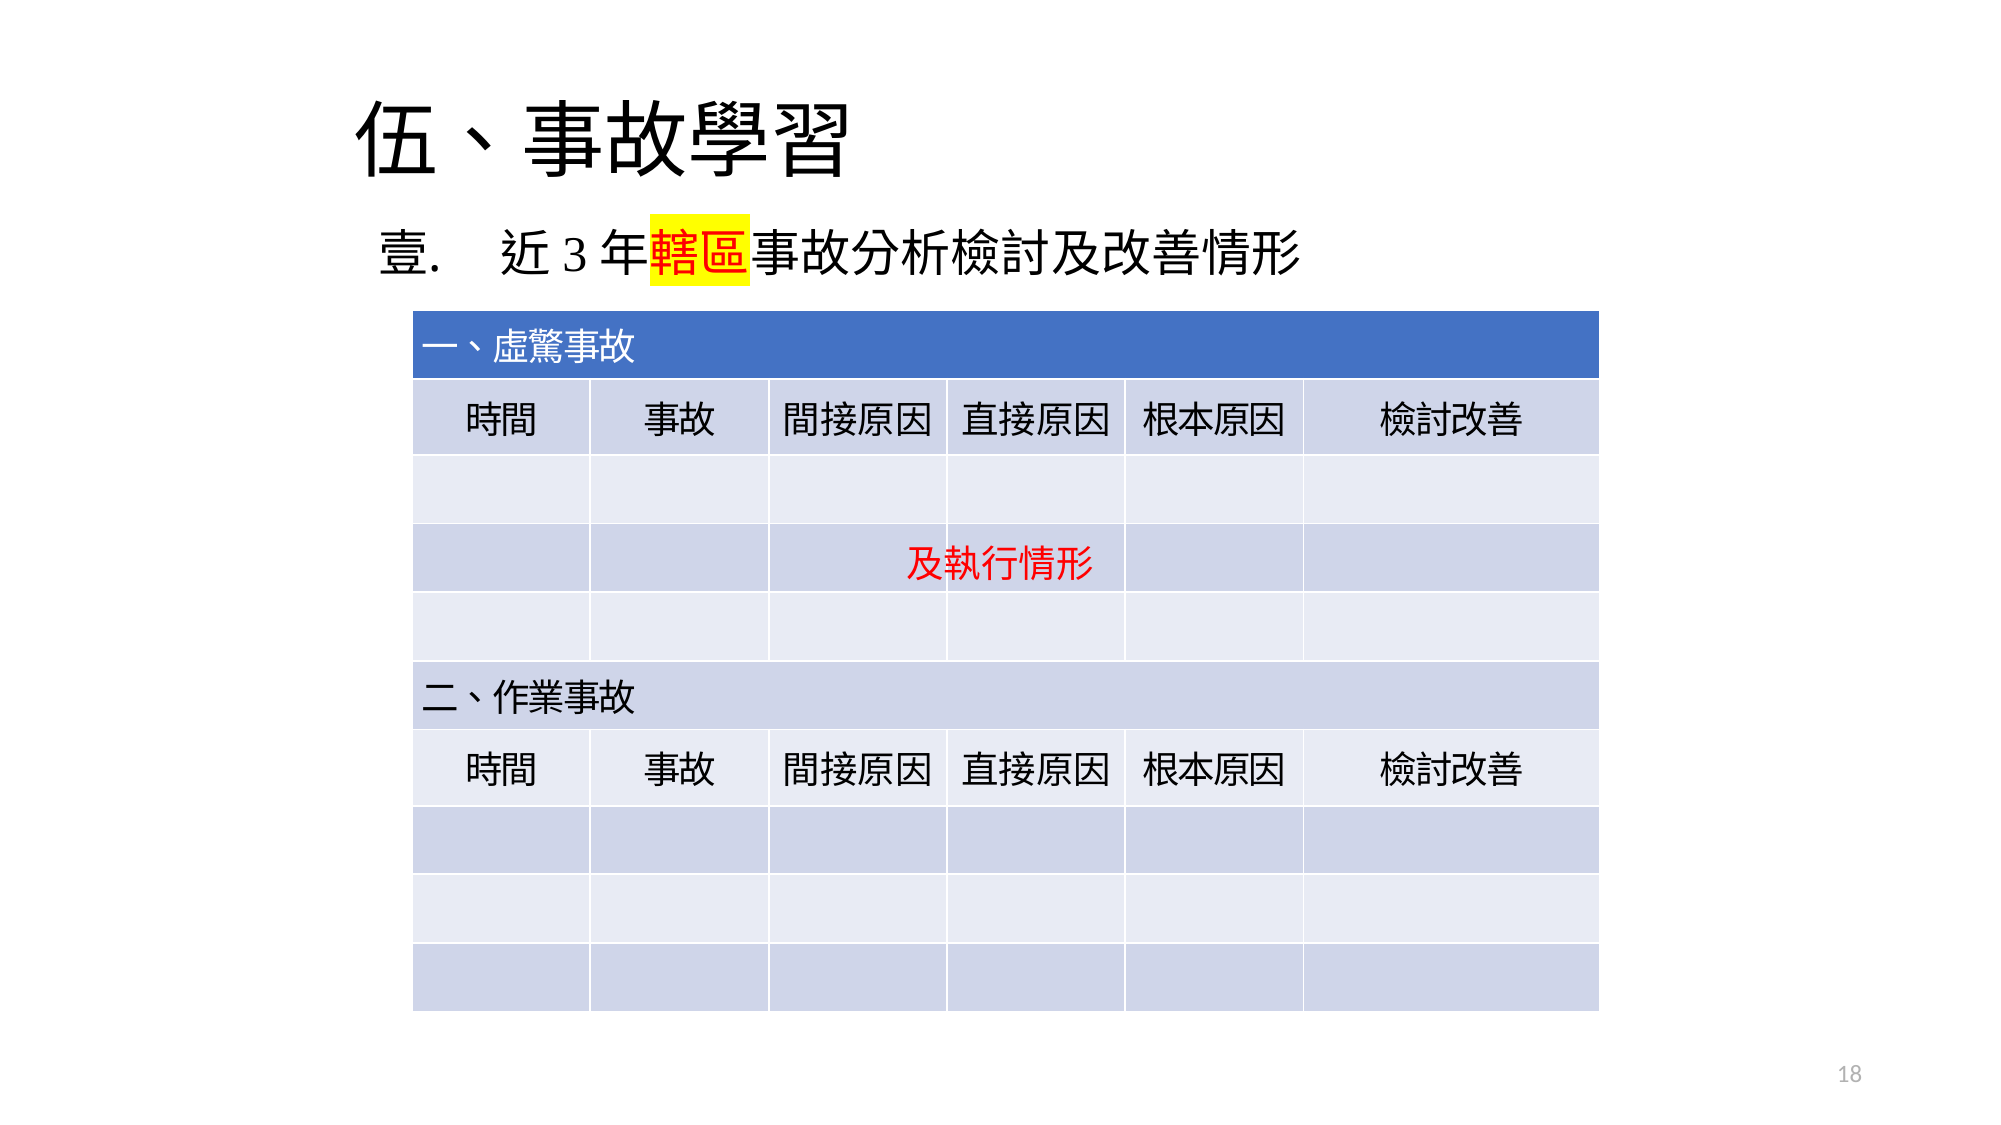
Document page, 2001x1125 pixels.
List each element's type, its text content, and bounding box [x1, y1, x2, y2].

table_cell [770, 524, 946, 591]
title 伍、事故學習 [350, 42, 1650, 231]
table_cell [1304, 456, 1599, 523]
table_cell 檢討改善 [1304, 730, 1599, 805]
text_box 及執行情形 [891, 532, 1109, 592]
table_cell 直接原因 [948, 730, 1124, 805]
table_cell [948, 593, 1124, 660]
table_cell 檢討改善 [1304, 380, 1599, 454]
table_cell [948, 807, 1124, 873]
table_cell [1304, 524, 1599, 591]
table_cell 間接原因 [770, 730, 946, 805]
table_cell [770, 593, 946, 660]
table_header 一、虛驚事故 [413, 311, 1599, 378]
table_cell [413, 944, 589, 1011]
slide_number 18 [1412, 1042, 1863, 1103]
table_cell 時間 [413, 730, 589, 805]
table_cell [1304, 875, 1599, 942]
table_cell [413, 524, 589, 591]
table_cell [413, 807, 589, 873]
text_box 近3年轄區事故分析檢討及改善情形 [375, 221, 1437, 282]
table_cell 根本原因 [1126, 730, 1303, 805]
table_cell [948, 456, 1124, 523]
table_cell [1126, 593, 1303, 660]
table_cell [948, 875, 1124, 942]
table_cell 根本原因 [1126, 380, 1303, 454]
table_cell [1126, 944, 1303, 1011]
table_cell [413, 456, 589, 523]
table_cell [1304, 807, 1599, 873]
table_cell 直接原因 [948, 380, 1124, 454]
table_cell [948, 944, 1124, 1011]
table_cell [770, 944, 946, 1011]
table_cell [770, 807, 946, 873]
table_cell [948, 524, 1124, 591]
table_cell [770, 456, 946, 523]
table_cell 事故 [591, 380, 768, 454]
table_cell [591, 807, 768, 873]
table_cell [770, 875, 946, 942]
table_cell 時間 [413, 380, 589, 454]
table_cell [591, 456, 768, 523]
table_cell 二、作業事故 [413, 662, 1599, 729]
table_cell 事故 [591, 730, 768, 805]
table_cell [1126, 807, 1303, 873]
table_cell [591, 875, 768, 942]
table_cell [1304, 944, 1599, 1011]
table_cell [1304, 593, 1599, 660]
table_cell [591, 524, 768, 591]
table_cell [1126, 456, 1303, 523]
table_cell [1126, 875, 1303, 942]
table_cell [413, 875, 589, 942]
table_cell [591, 944, 768, 1011]
table_cell [1126, 524, 1303, 591]
table_cell [413, 593, 589, 660]
table_cell 間接原因 [770, 380, 946, 454]
table_cell [591, 593, 768, 660]
